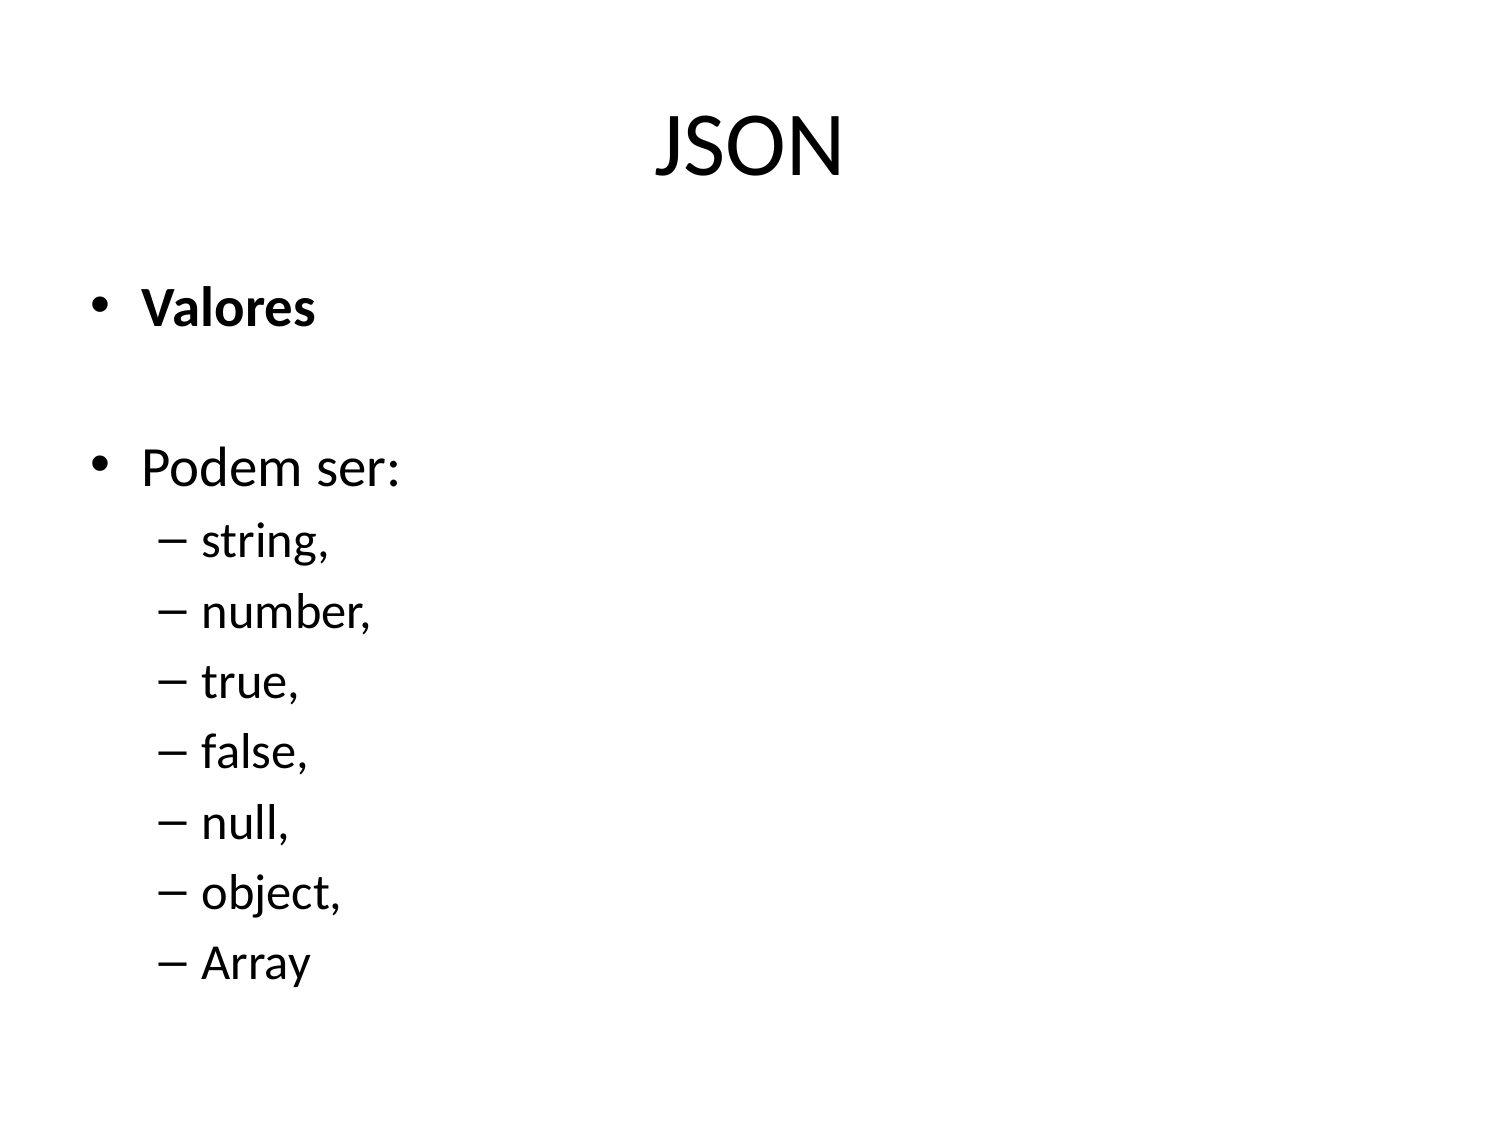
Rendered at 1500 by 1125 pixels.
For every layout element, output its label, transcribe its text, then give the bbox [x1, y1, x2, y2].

title JSON [75, 45, 1425, 233]
list Valores Podem ser: string, number, true, false, null, object, Array [75, 262, 1425, 1005]
